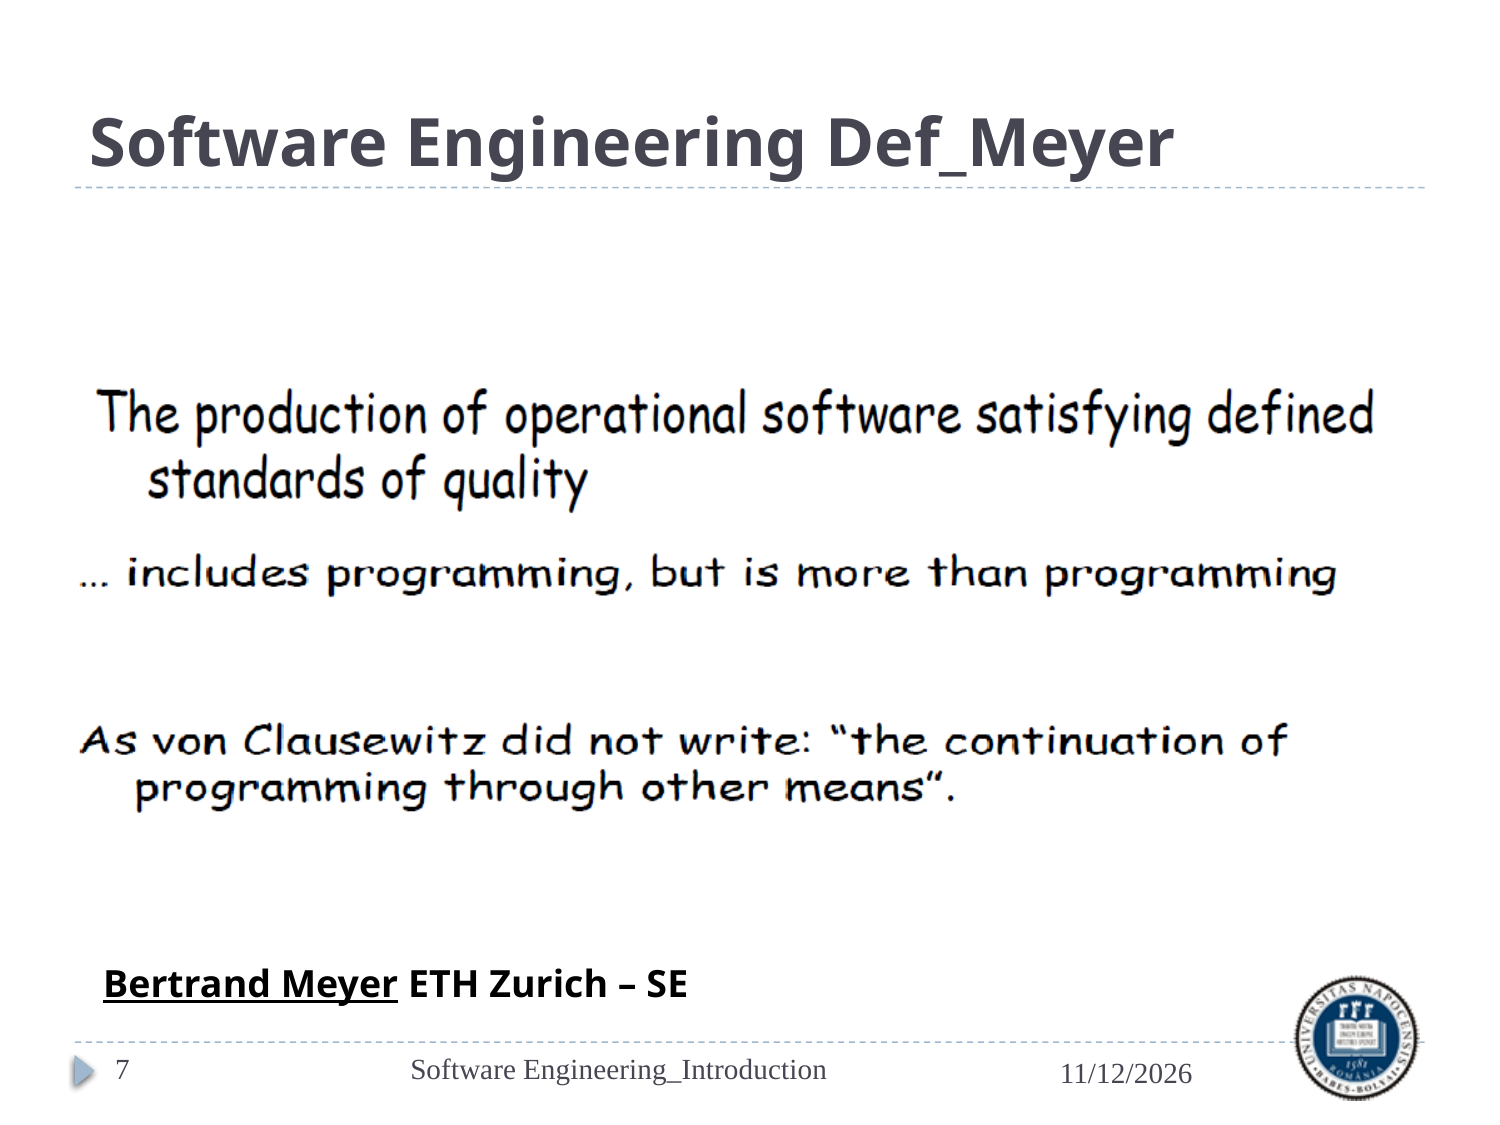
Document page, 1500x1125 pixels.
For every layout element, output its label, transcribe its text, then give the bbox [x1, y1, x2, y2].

picture [70, 364, 1430, 823]
text_box Bertrand Meyer ETH Zurich – SE [88, 952, 892, 1018]
slide_number 7 [100, 1042, 313, 1103]
footer Software Engineering_Introduction [395, 1042, 1051, 1103]
title Software Engineering Def_Meyer [75, 37, 1425, 188]
picture [1293, 975, 1420, 1046]
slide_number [1045, 1046, 1421, 1107]
